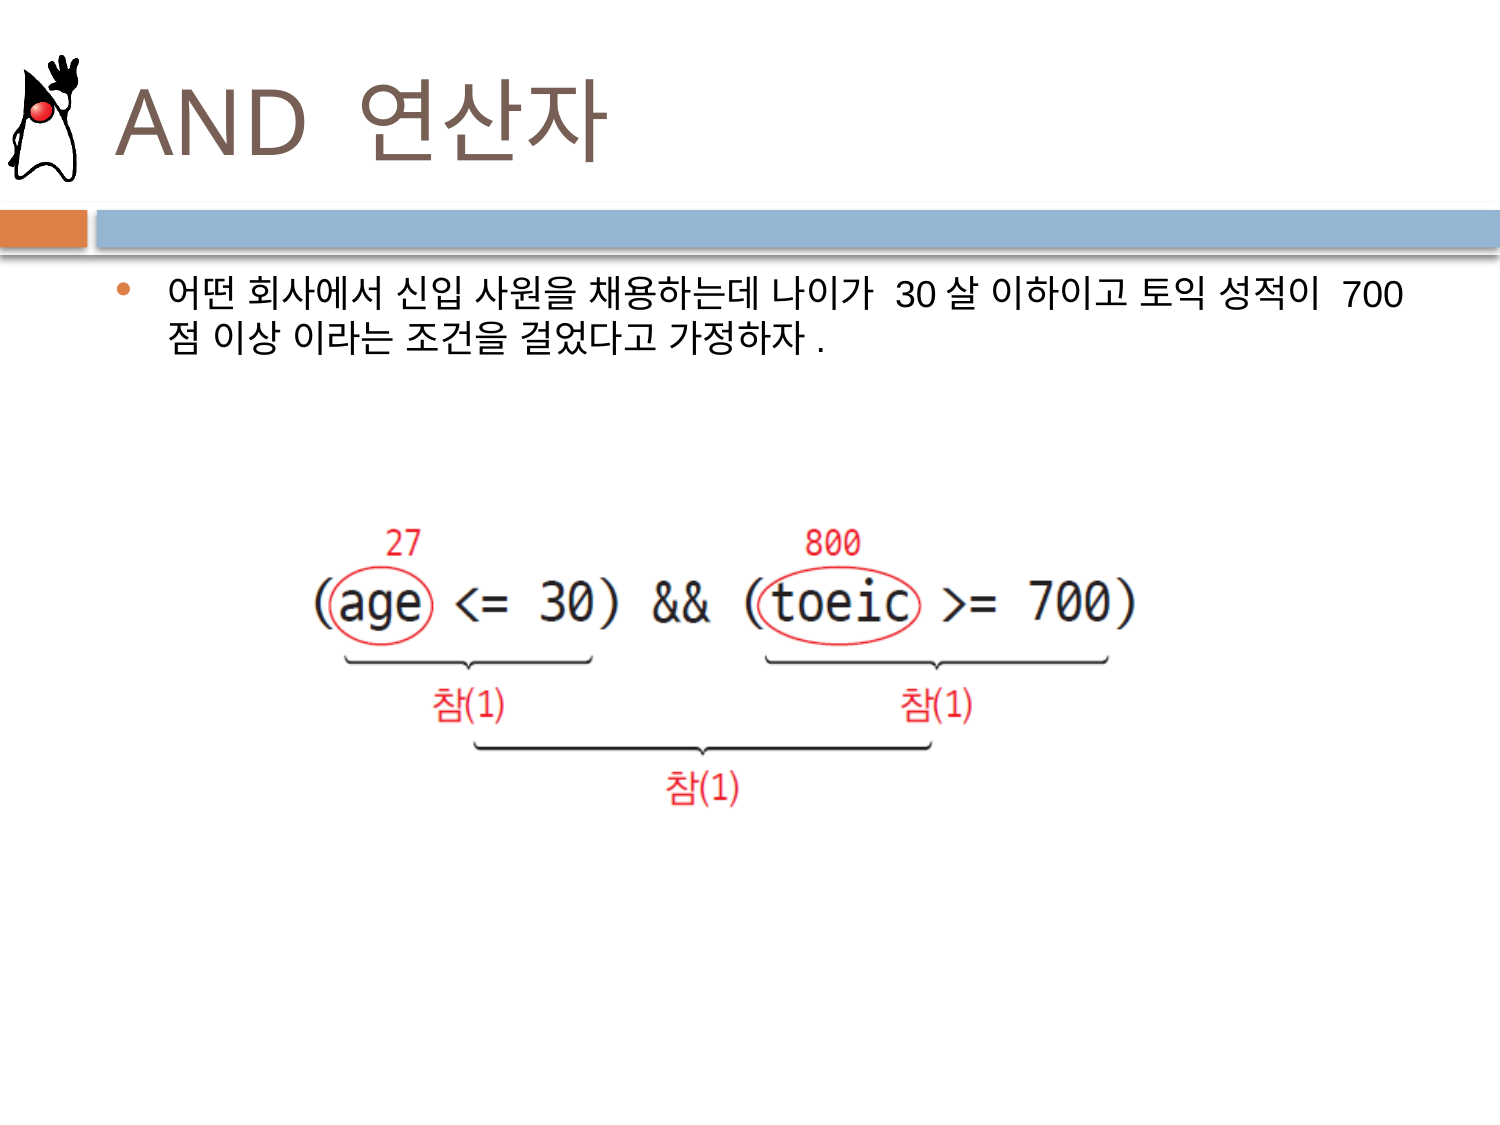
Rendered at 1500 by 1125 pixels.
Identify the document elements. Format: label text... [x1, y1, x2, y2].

title AND 연산자 [100, 37, 1438, 200]
picture [8, 55, 79, 182]
list 어떤 회사에서 신입 사원을 채용하는데 나이가 30살 이하이고 토익 성적이 700점 이상 이라는 조건을 걸었다고 가정하자. [100, 262, 1438, 1000]
picture [216, 465, 1260, 863]
